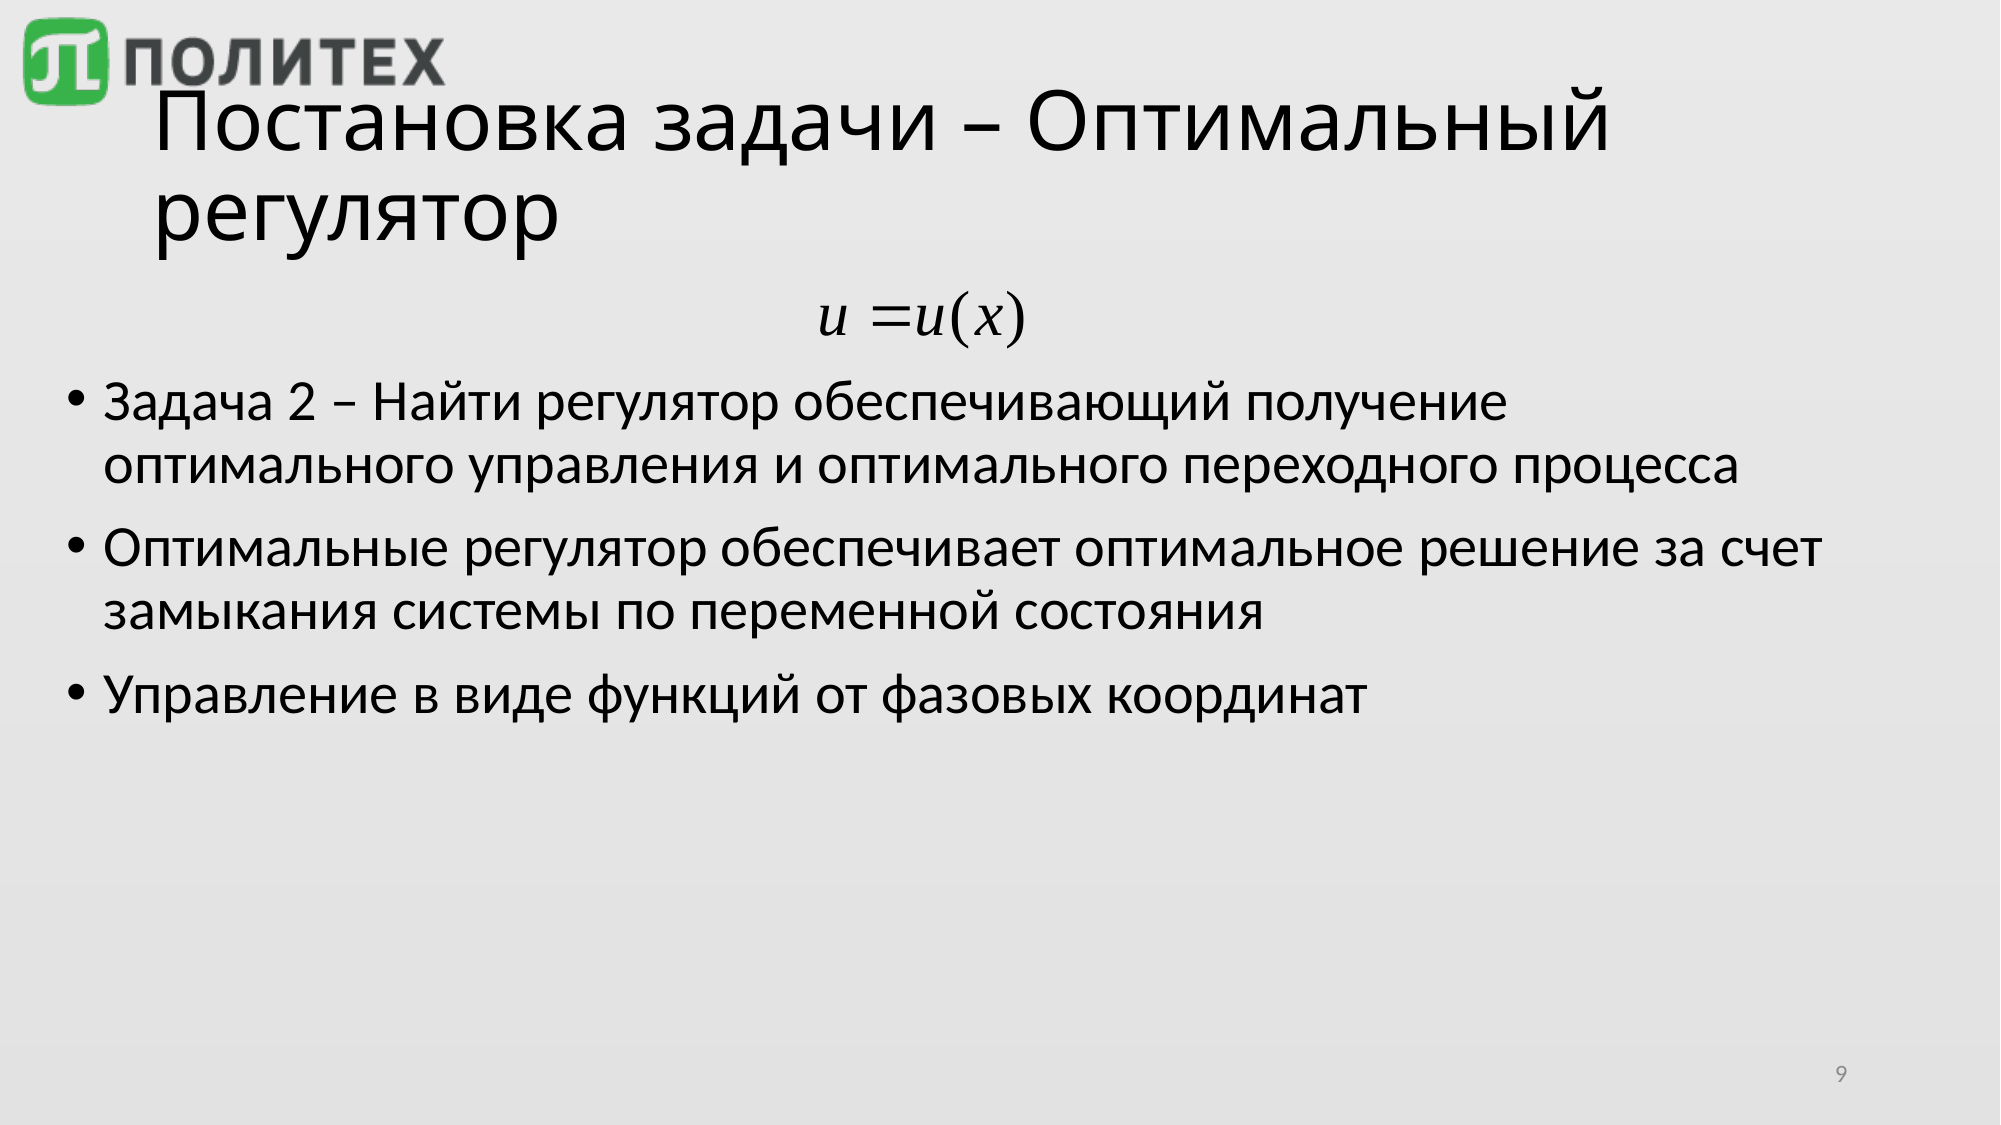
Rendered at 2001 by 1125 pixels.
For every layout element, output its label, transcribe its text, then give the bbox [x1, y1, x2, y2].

title Постановка задачи – Оптимальный регулятор [137, 59, 1863, 278]
picture [0, 0, 469, 125]
text_box Задача 2 – Найти регулятор обеспечивающий получение оптимального управления и оптимального переходного процесса Оптимальные регулятор обеспечивает оптимальное решение за счет замыкания системы по переменной состояния Управление в виде функций от фазовых координат [51, 362, 1863, 1014]
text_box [810, 277, 1039, 363]
slide_number 9 [1412, 1042, 1863, 1103]
